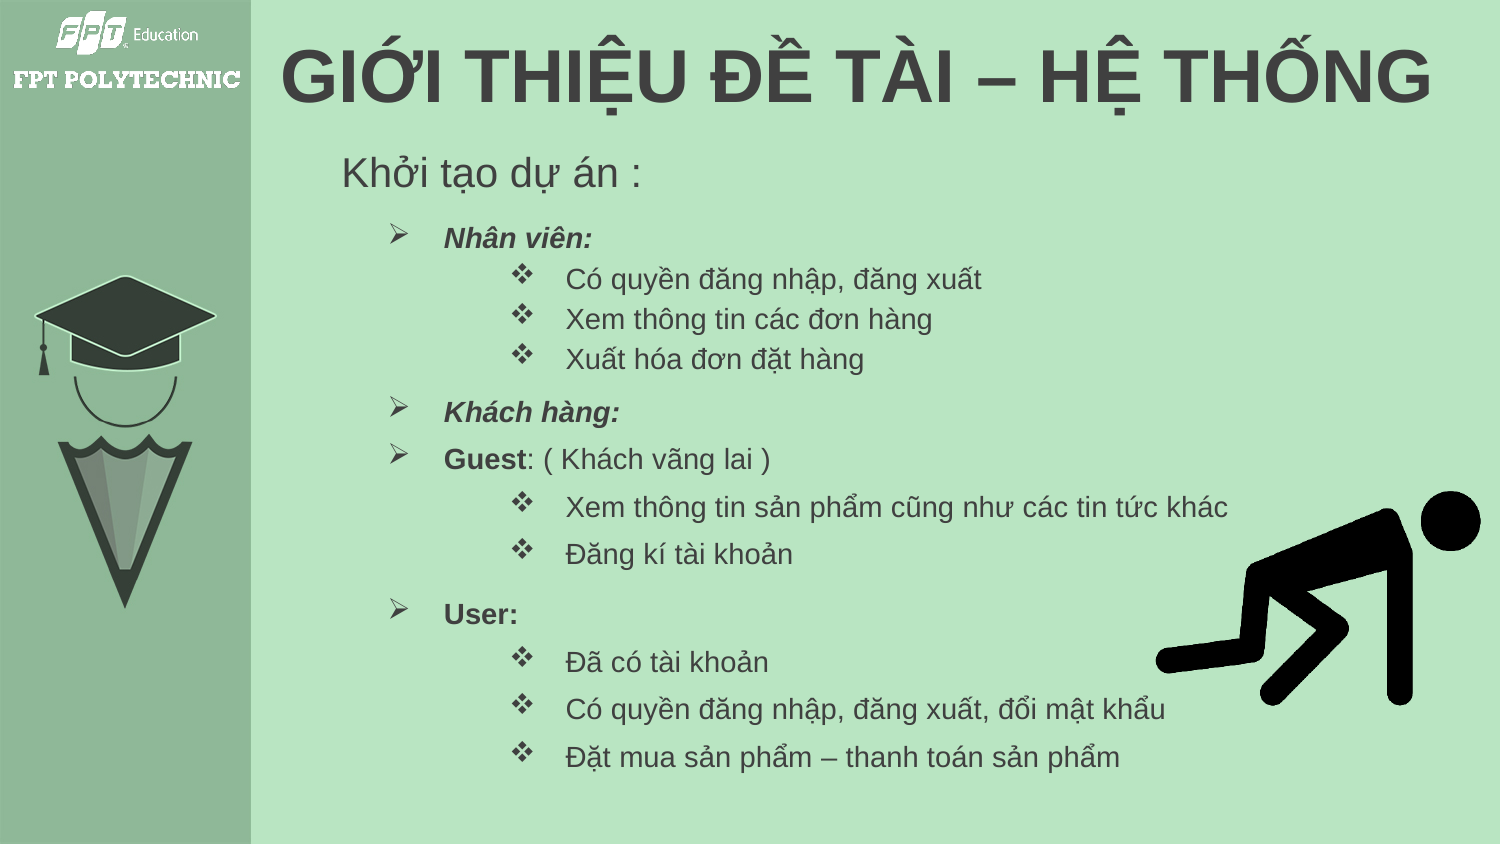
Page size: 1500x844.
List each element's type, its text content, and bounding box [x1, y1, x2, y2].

list Khởi tạo dự án : [326, 133, 1461, 209]
list Nhân viên: Có quyền đăng nhập, đăng xuất Xem thông tin các đơn hàng Xuất hóa đơn đặt hàng Khách hàng: Guest: ( Khách vãng lai ) Xem thông tin sản phẩm cũng như các tin tức khác Đăng kí tài khoản User: Đã có tài khoản Có quyền đăng nhập, đăng xuất, đổi mật khẩu Đặt mua sản phẩm – thanh toán sản phẩm [322, 207, 1444, 735]
picture [0, 0, 1500, 844]
title GIỚI THIỆU ĐỀ TÀI – HỆ THỐNG [265, 0, 1500, 146]
